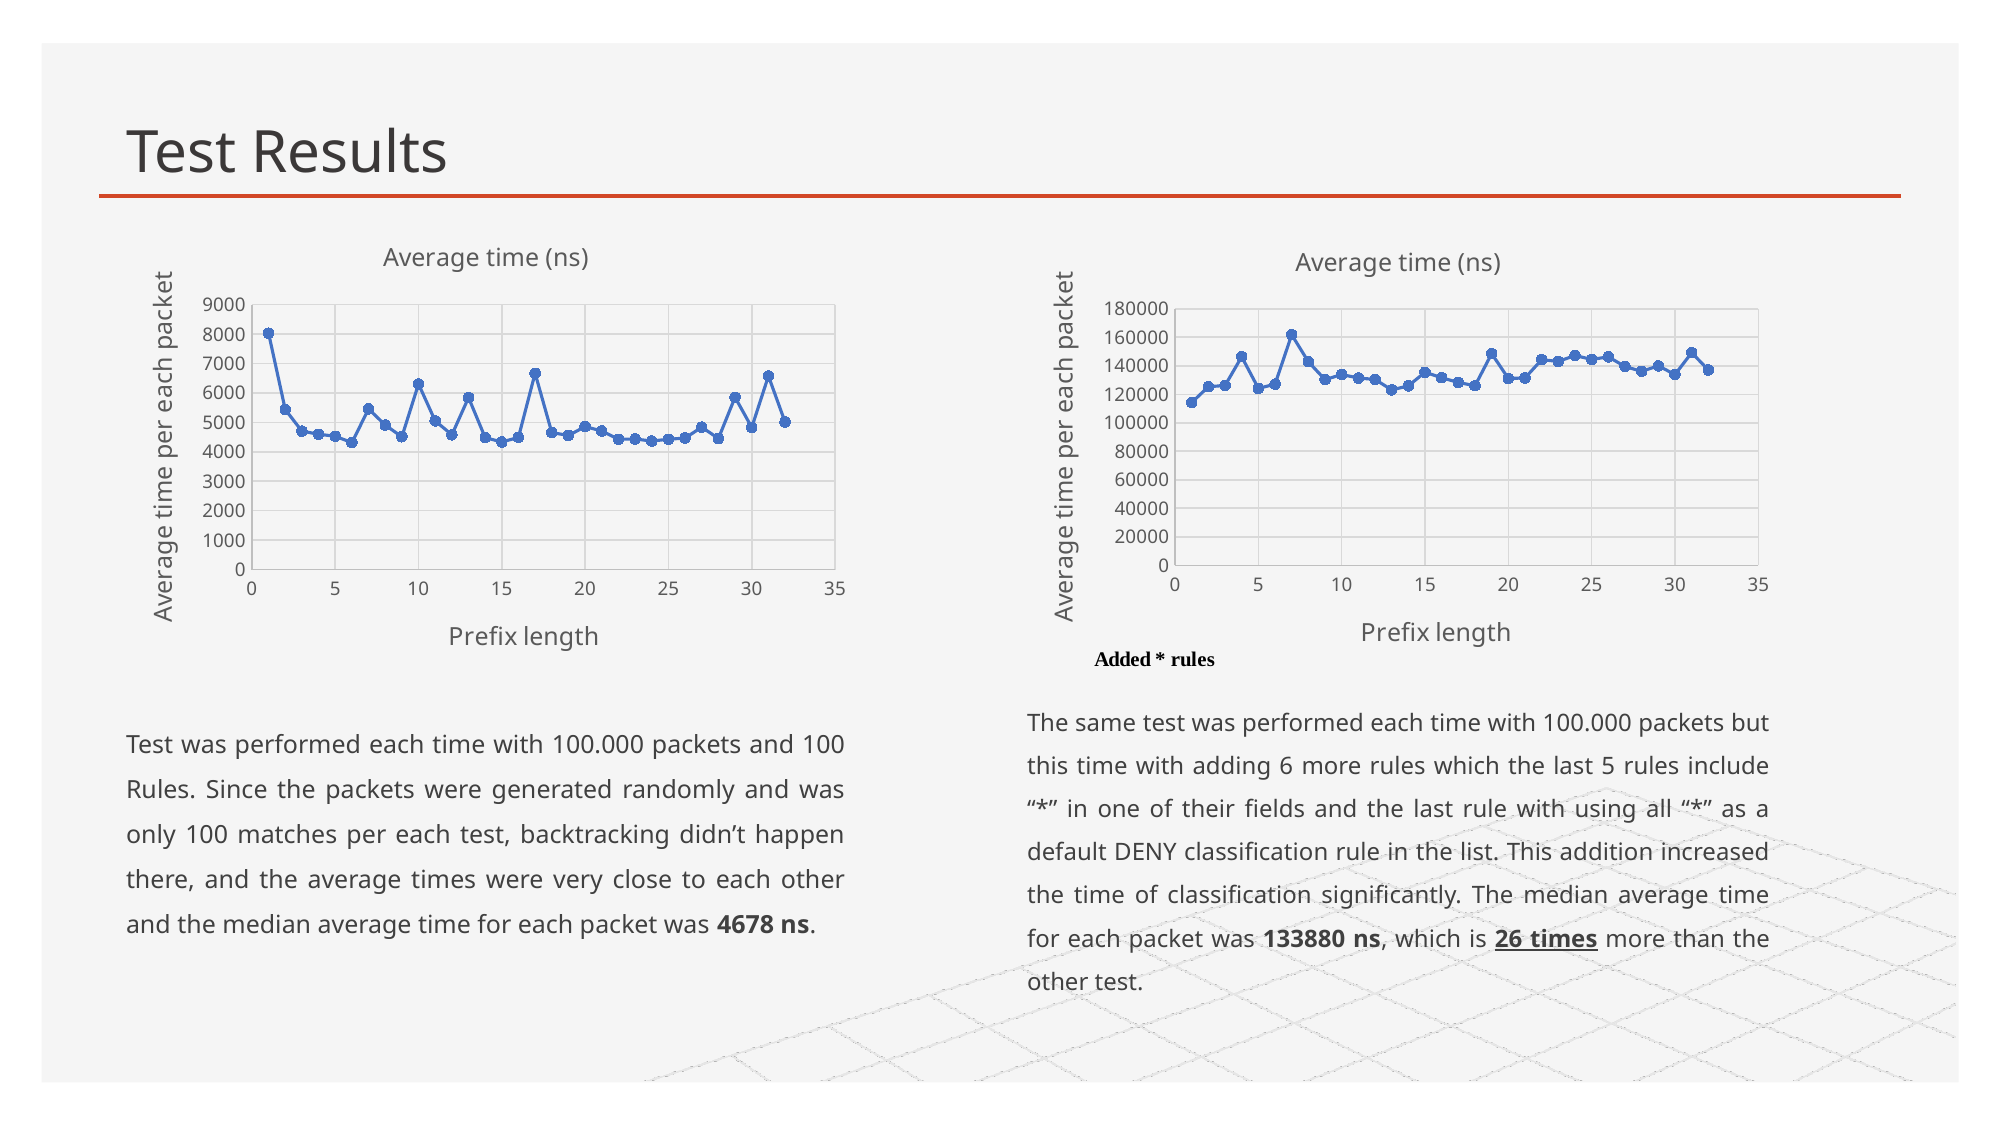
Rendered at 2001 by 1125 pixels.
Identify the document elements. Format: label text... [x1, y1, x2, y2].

title Test Results [111, 92, 1913, 216]
picture [607, 787, 1956, 1081]
chart [111, 215, 862, 686]
text_box Test was performed each time with 100.000 packets and 100 Rules. Since the packets were generated randomly and was only 100 matches per each test, backtracking didn’t happen there, and the average times were very close to each other and the median average time for each packet was 4678 ns. [111, 706, 862, 965]
text_box The same test was performed each time with 100.000 packets but this time with adding 6 more rules which the last 5 rules include “*” in one of their fields and the last rule with using all “*” as a default DENY classification rule in the list. This addition increased the time of classification significantly. The median average time for each packet was 133880 ns, which is 26 times more than the other test. [1012, 685, 1785, 1033]
chart [1011, 219, 1785, 682]
